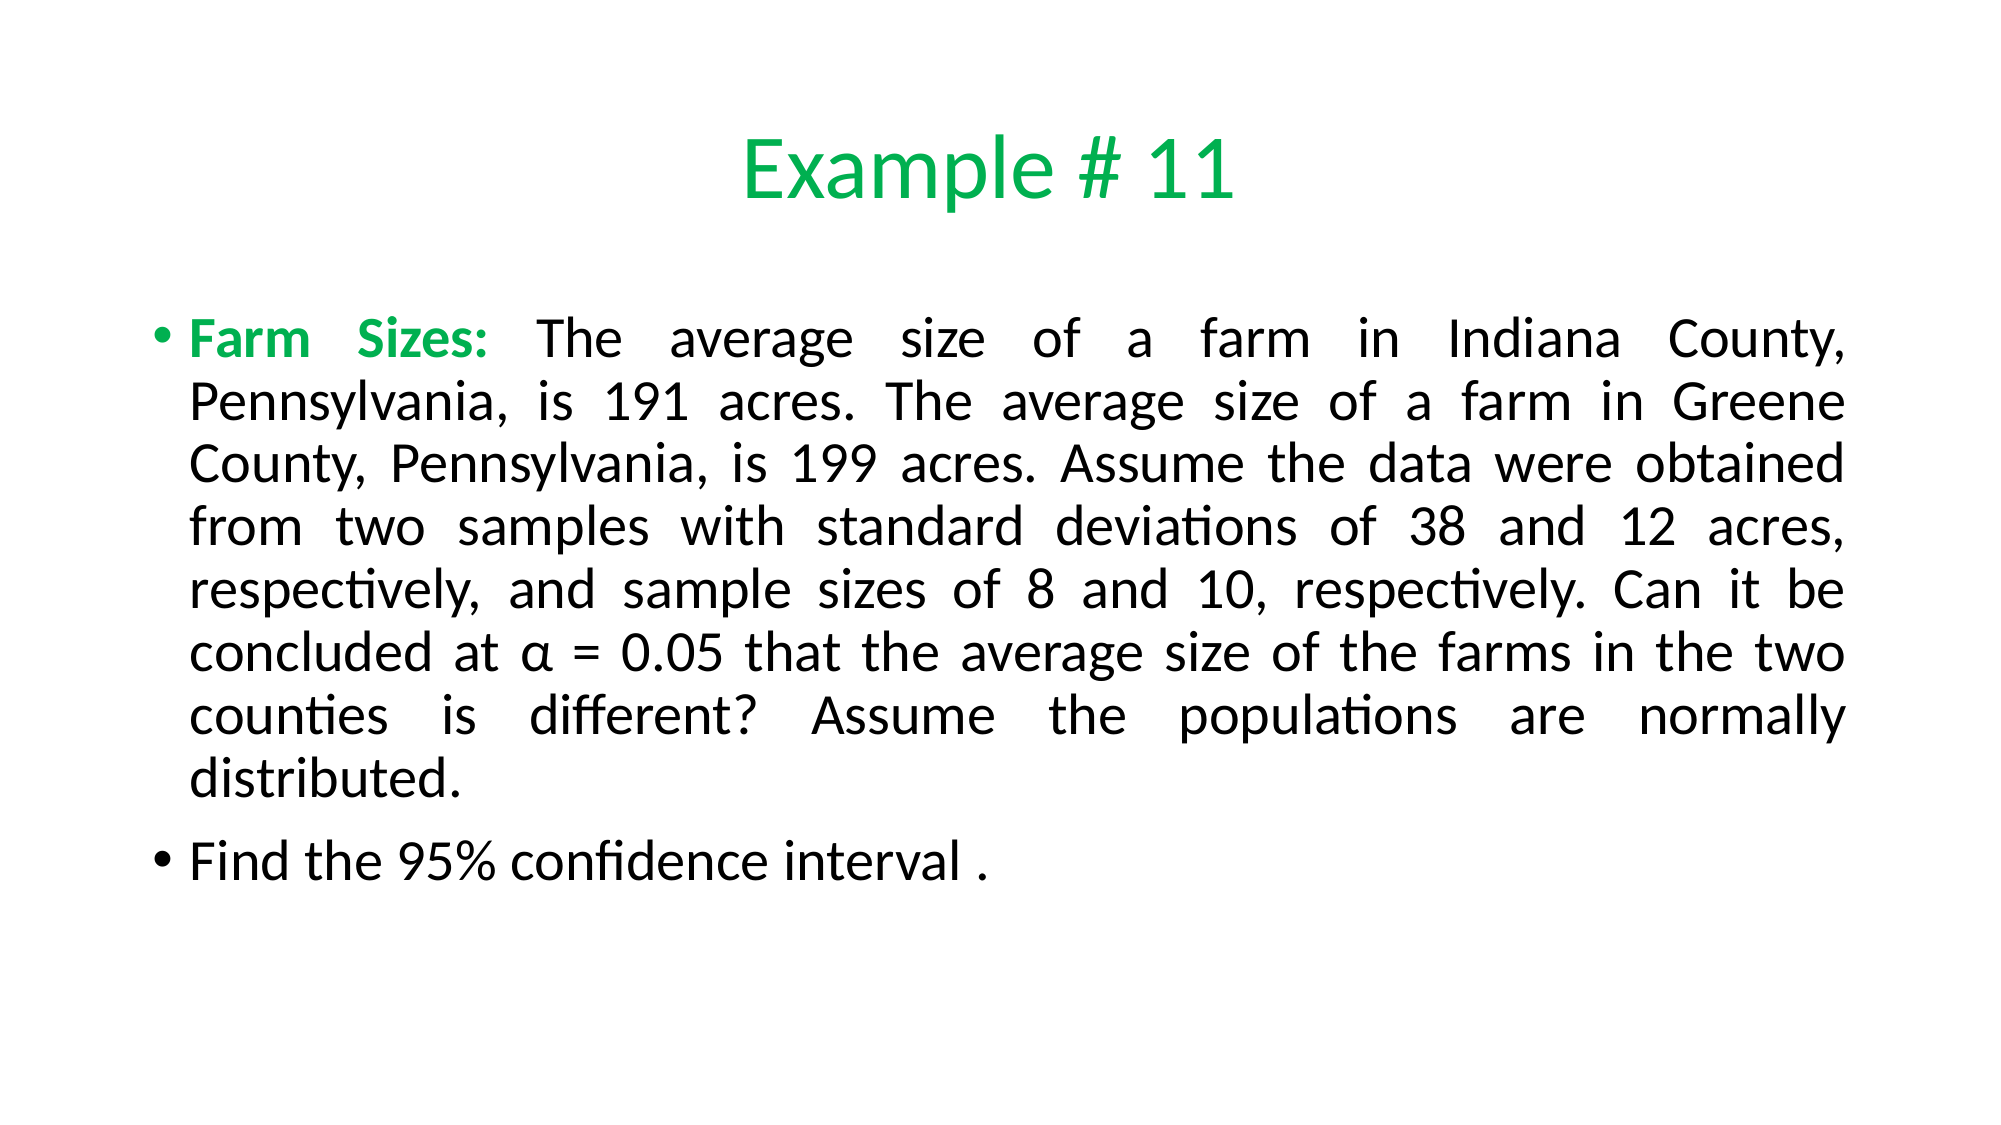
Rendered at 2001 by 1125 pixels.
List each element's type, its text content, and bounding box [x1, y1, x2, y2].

list Farm Sizes: The average size of a farm in Indiana County, Pennsylvania, is 191 acres. The average size of a farm in Greene County, Pennsylvania, is 199 acres. Assume the data were obtained from two samples with standard deviations of 38 and 12 acres, respectively, and sample sizes of 8 and 10, respectively. Can it be concluded at α = 0.05 that the average size of the farms in the two counties is different? Assume the populations are normally distributed. Find the 95% confidence interval . [137, 299, 1863, 1014]
title Example # 11 [137, 59, 1863, 278]
